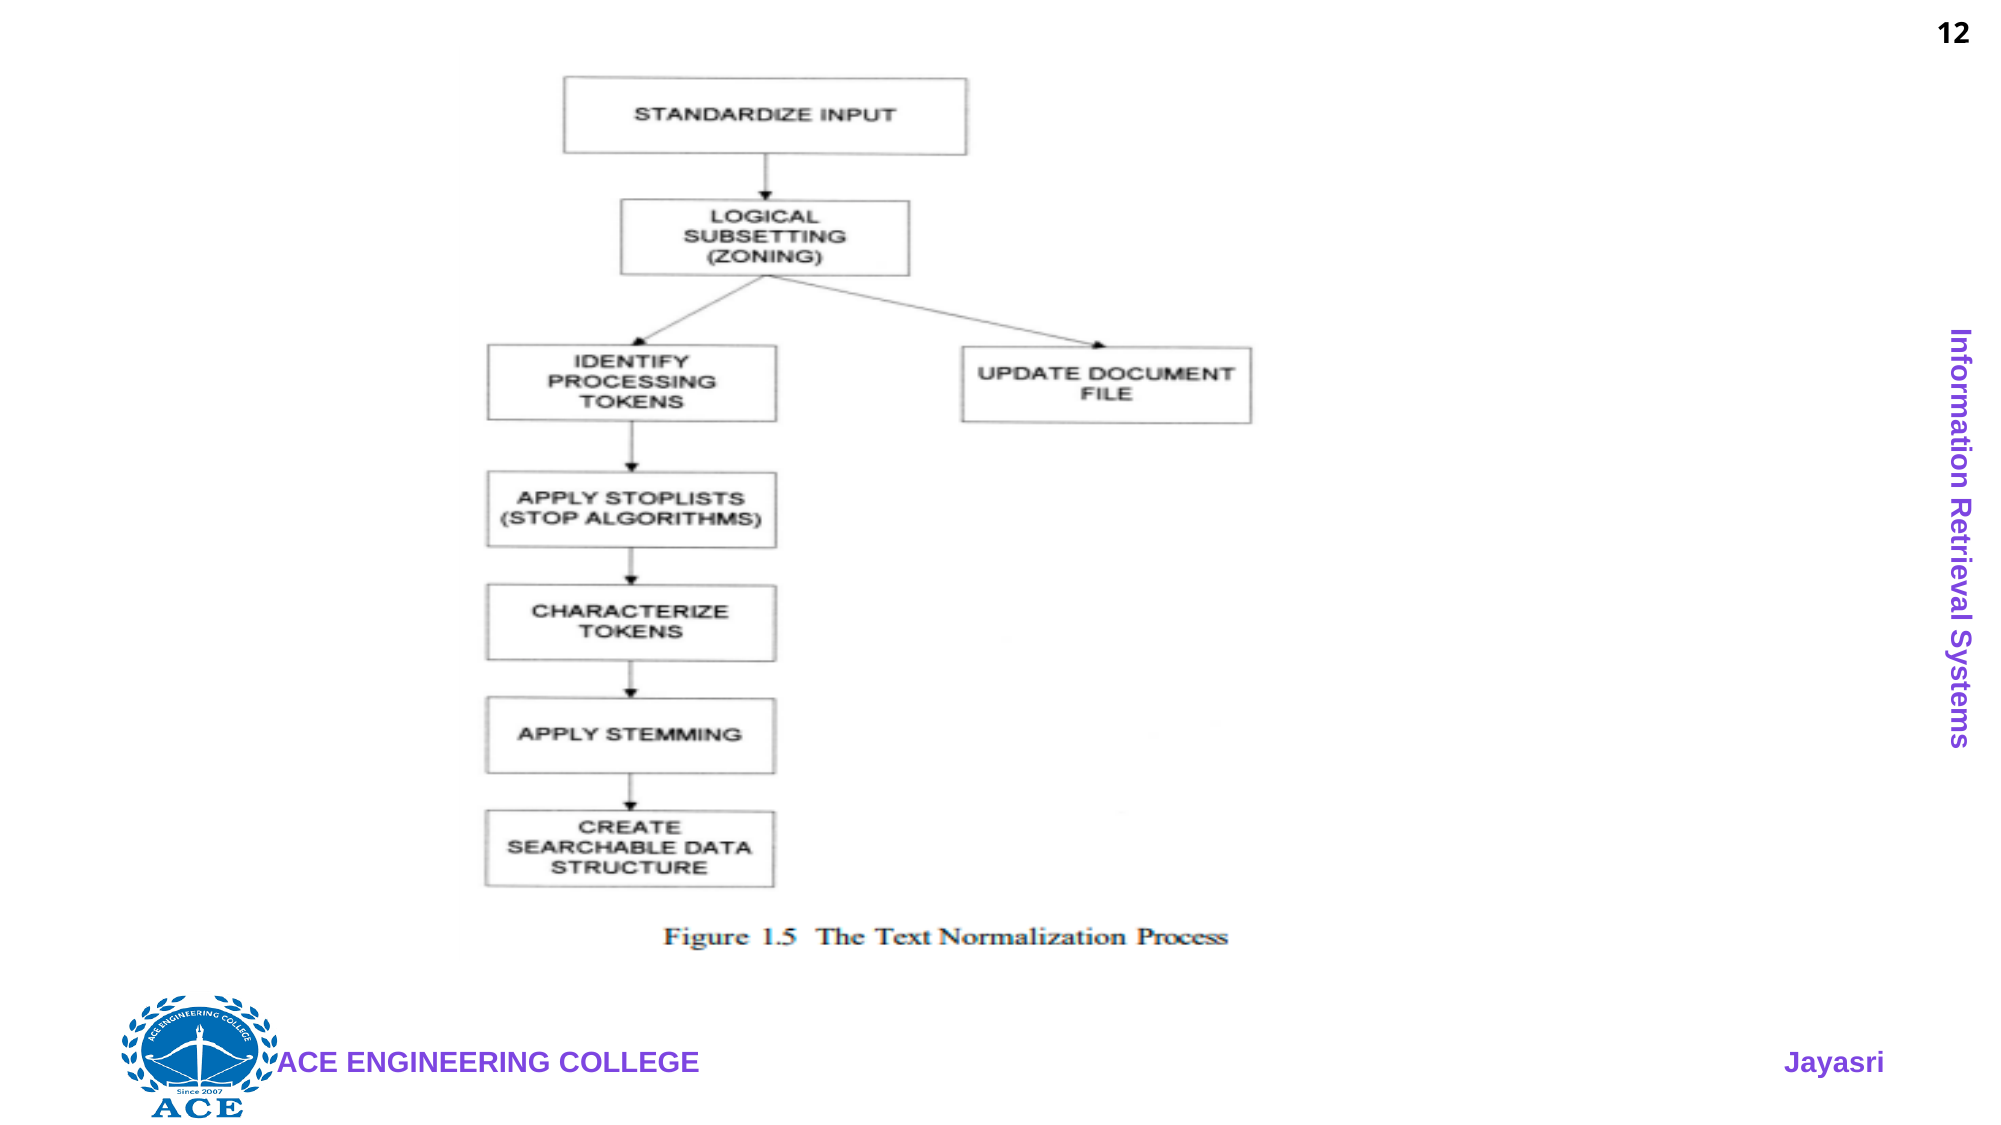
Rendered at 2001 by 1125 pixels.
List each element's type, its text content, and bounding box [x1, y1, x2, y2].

picture [101, 975, 303, 1125]
slide_number 12 [1879, 18, 2000, 49]
picture [458, 45, 1272, 962]
